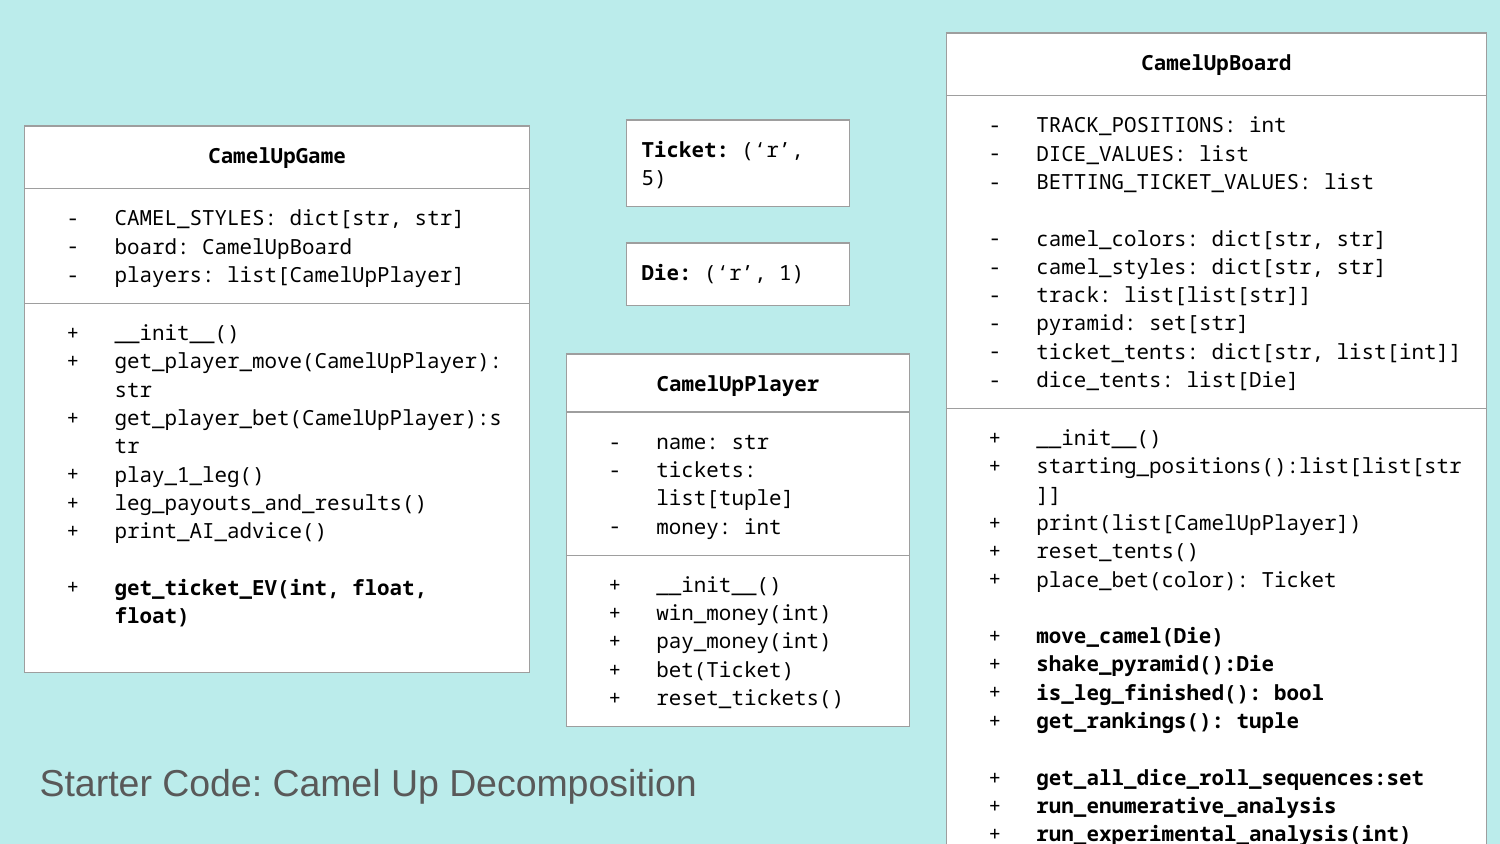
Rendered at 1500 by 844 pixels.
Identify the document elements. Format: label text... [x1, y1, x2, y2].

table_cell __init__() win_money(int) pay_money(int) bet(Ticket) reset_tickets() [567, 556, 909, 726]
table_cell CAMEL_STYLES: dict[str, str] board: CamelUpBoard players: list[CamelUpPlayer] [25, 189, 529, 303]
table_cell TRACK_POSITIONS: int DICE_VALUES: list BETTING_TICKET_VALUES: list camel_colors: dict[str, str] camel_styles: dict[str, str] track: list[list[str]] pyramid: set[str] ticket_tents: dict[str, list[int]] dice_tents: list[Die] [947, 96, 1486, 408]
table_cell __init__() get_player_move(CamelUpPlayer):str get_player_bet(CamelUpPlayer):str play_1_leg() leg_payouts_and_results() print_AI_advice() get_ticket_EV(int, float, float) [25, 304, 529, 672]
list Starter Code: Camel Up Decomposition [24, 731, 946, 831]
table_cell __init__() starting_positions():list[list[str]] print(list[CamelUpPlayer]) reset_tents() place_bet(color): Ticket move_camel(Die) shake_pyramid():Die is_leg_finished(): bool get_rankings(): tuple get_all_dice_roll_sequences:set run_enumerative_analysis run_experimental_analysis(int) [947, 409, 1486, 844]
table_header Die: (‘r’, 1) [627, 244, 849, 305]
table_cell name: str tickets: list[tuple] money: int [567, 413, 909, 555]
table_header CamelUpBoard [947, 34, 1486, 95]
table_header CamelUpPlayer [567, 355, 909, 411]
table_header CamelUpGame [25, 127, 529, 188]
table_header Ticket: (‘r’, 5) [627, 121, 849, 206]
